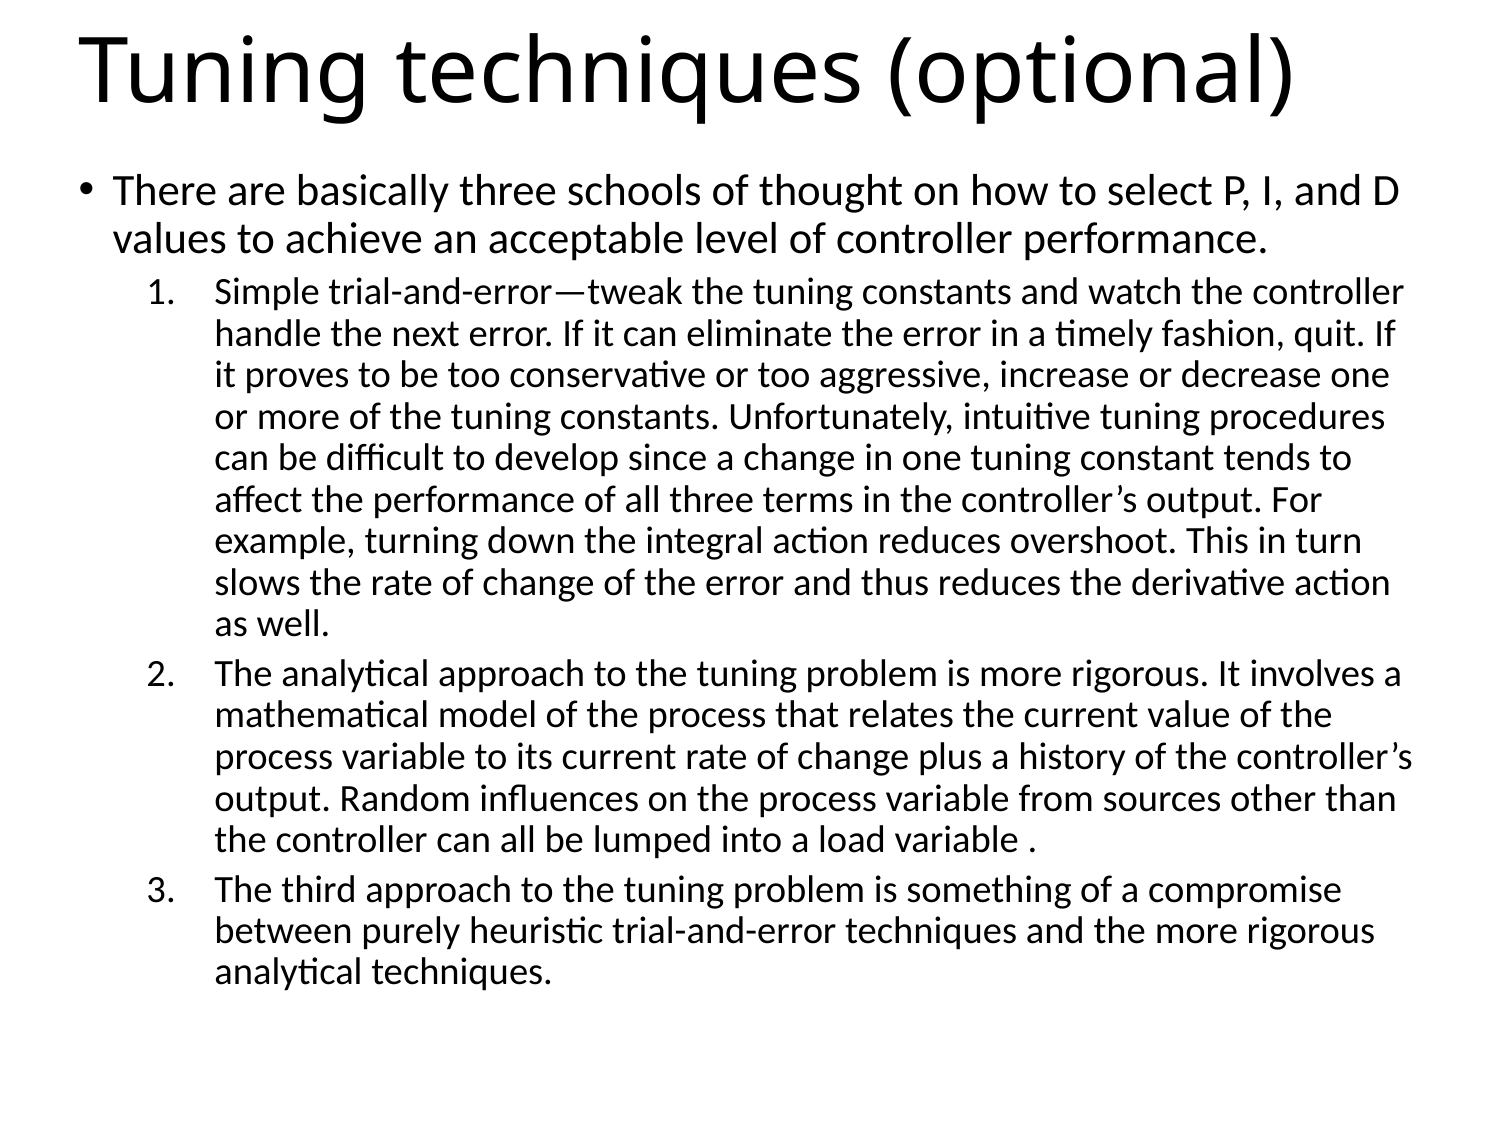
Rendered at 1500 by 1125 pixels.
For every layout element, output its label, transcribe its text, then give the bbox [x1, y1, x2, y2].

title Tuning techniques (optional) [63, 16, 1438, 130]
